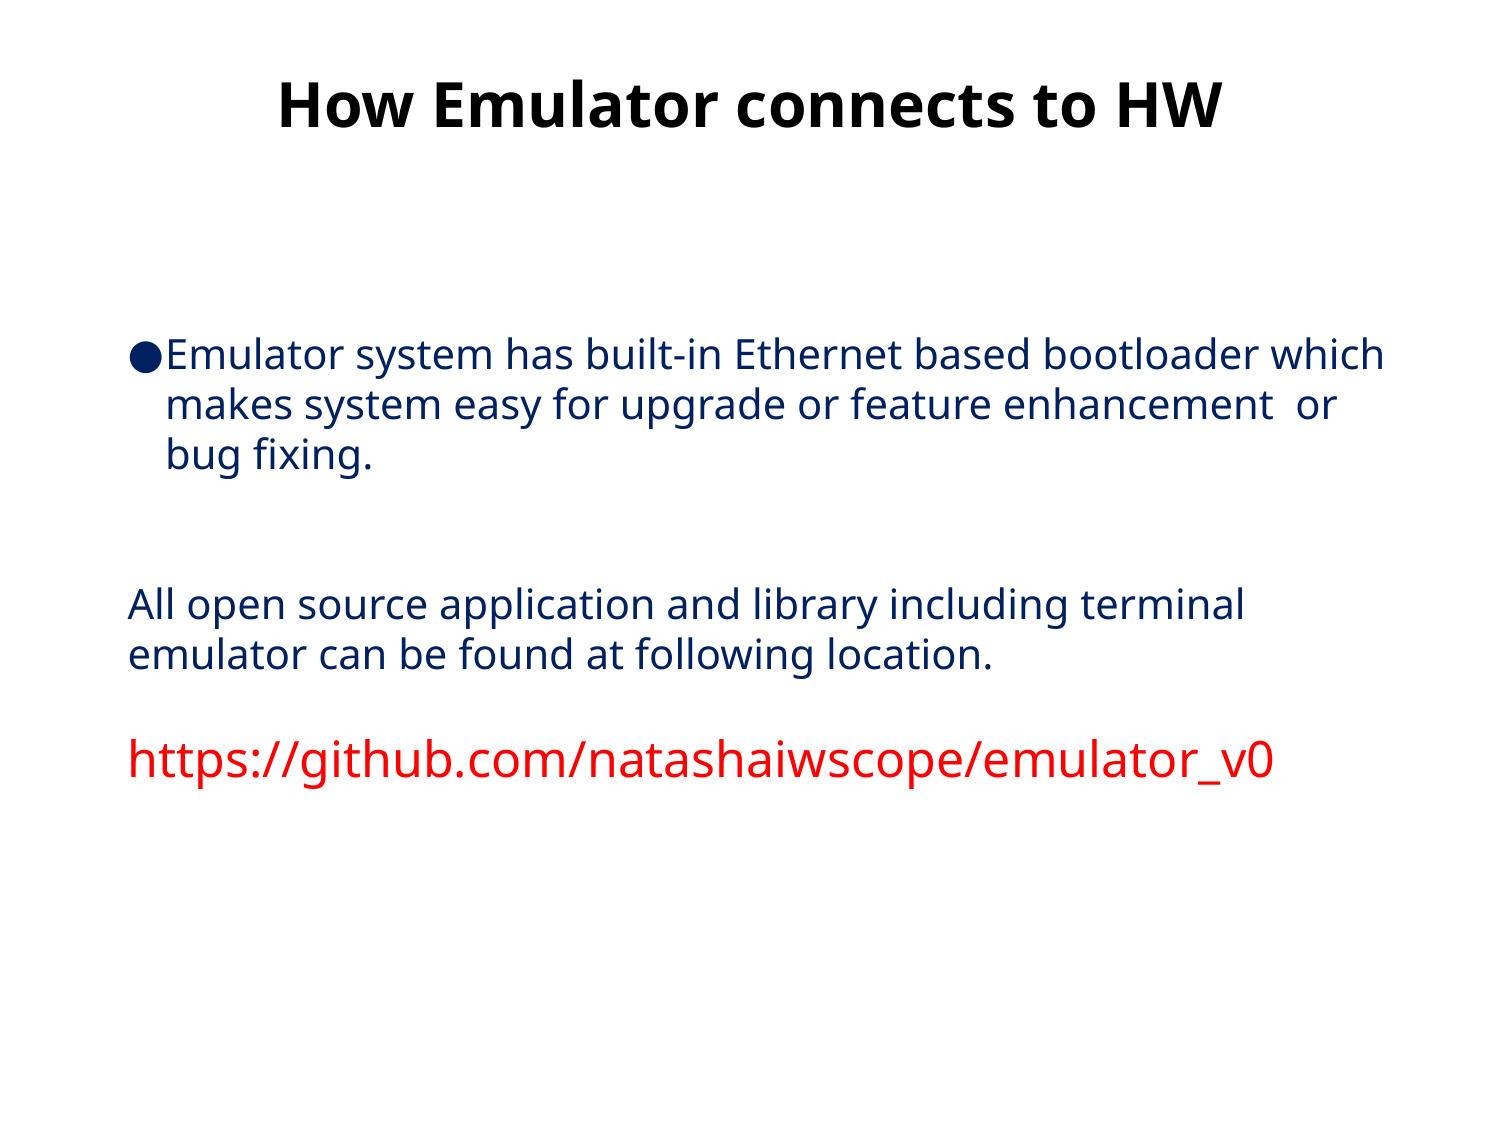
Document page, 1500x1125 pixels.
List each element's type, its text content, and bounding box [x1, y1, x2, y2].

text_box Emulator system has built-in Ethernet based bootloader which makes system easy for upgrade or feature enhancement or bug fixing. All open source application and library including terminal emulator can be found at following location. https://github.com/natashaiwscope/emulator_v0 [74, 262, 1425, 1078]
text_box How Emulator connects to HW [51, 49, 1449, 144]
